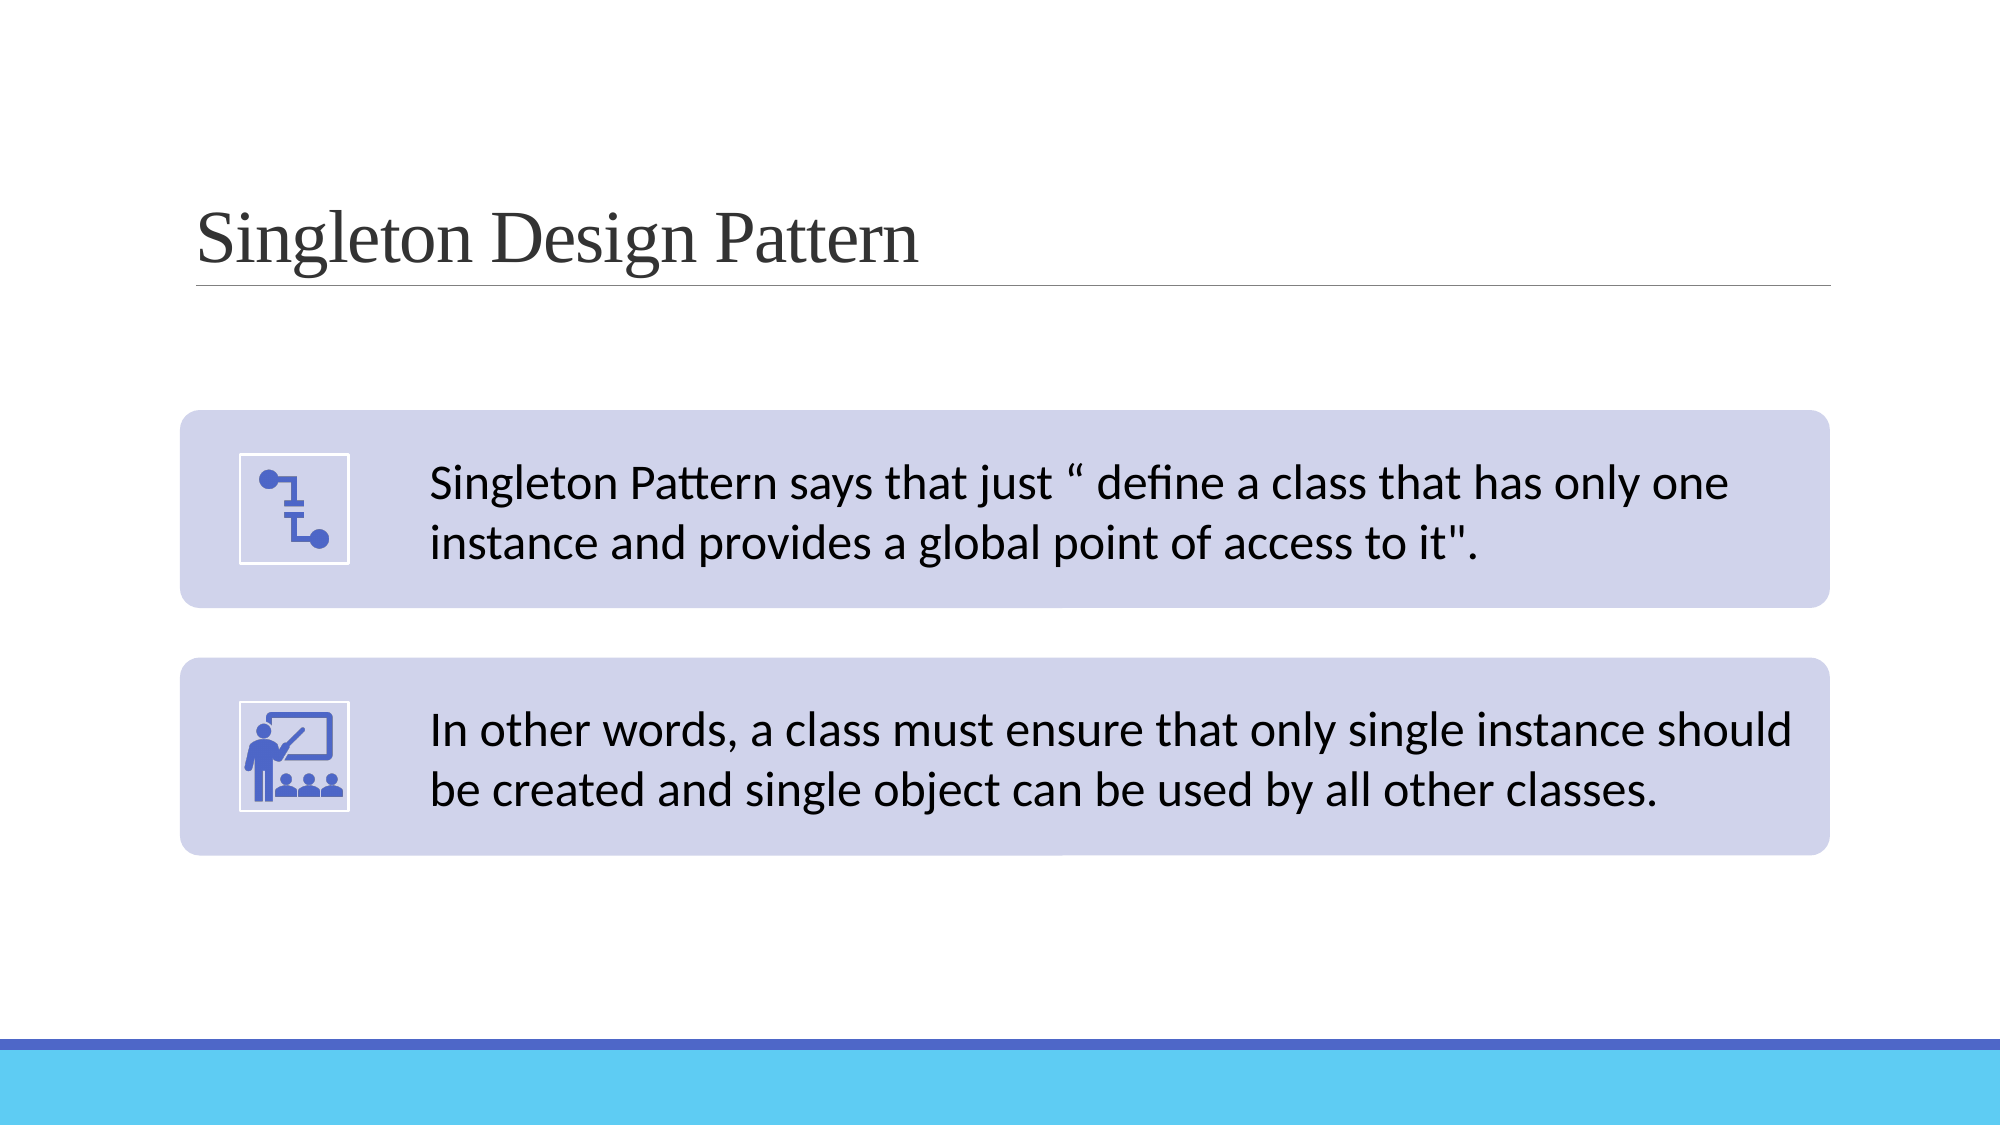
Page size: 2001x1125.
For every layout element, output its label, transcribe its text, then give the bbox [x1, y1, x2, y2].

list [179, 302, 1831, 964]
title Singleton Design Pattern [180, 47, 1830, 285]
